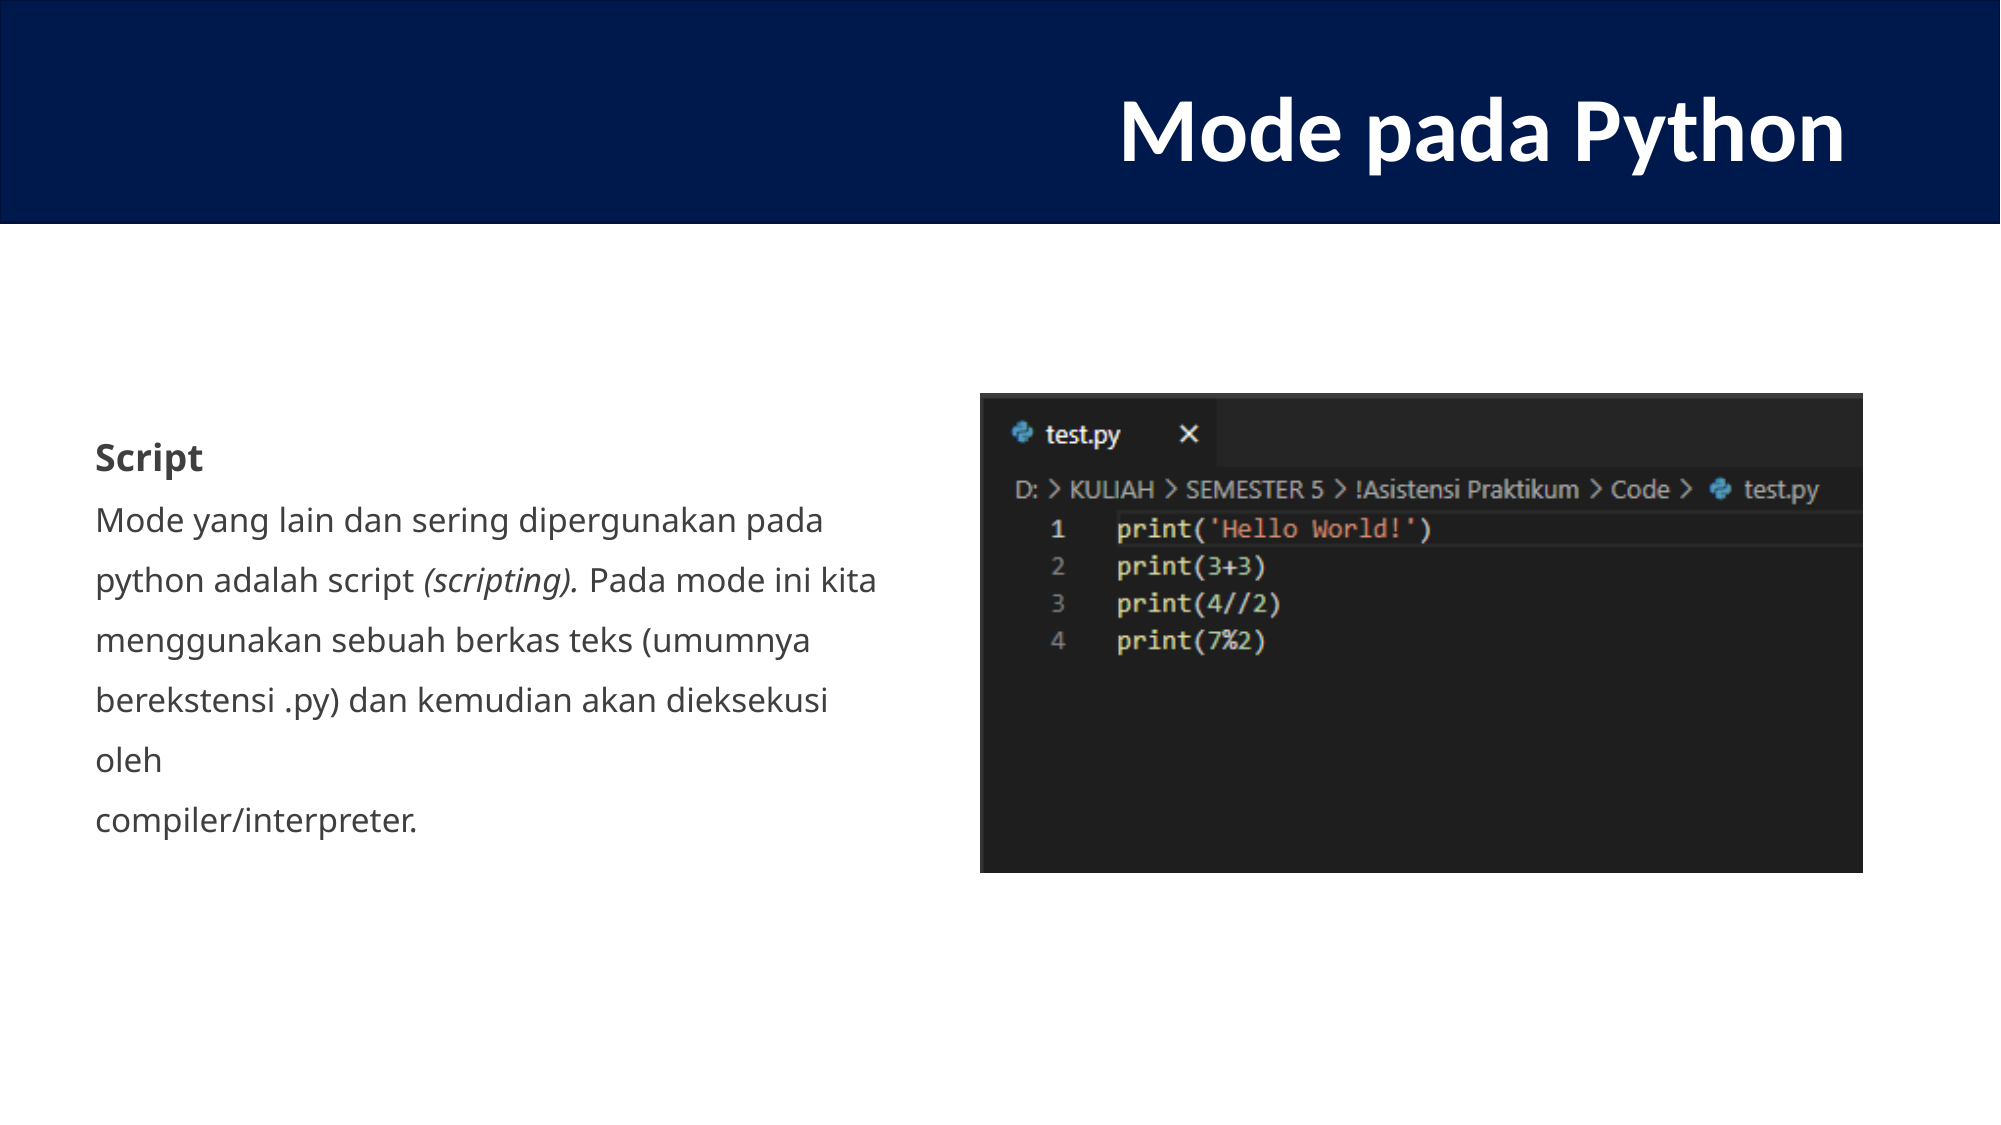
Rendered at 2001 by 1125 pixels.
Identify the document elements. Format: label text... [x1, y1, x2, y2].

text_box [0, 0, 2000, 223]
picture [980, 393, 1863, 873]
text_box Script Mode yang lain dan sering dipergunakan pada python adalah script (scripting). Pada mode ini kita menggunakan sebuah berkas teks (umumnya berekstensi .py) dan kemudian akan dieksekusi oleh compiler/interpreter. [80, 404, 900, 847]
title Mode pada Python [85, 34, 1863, 223]
